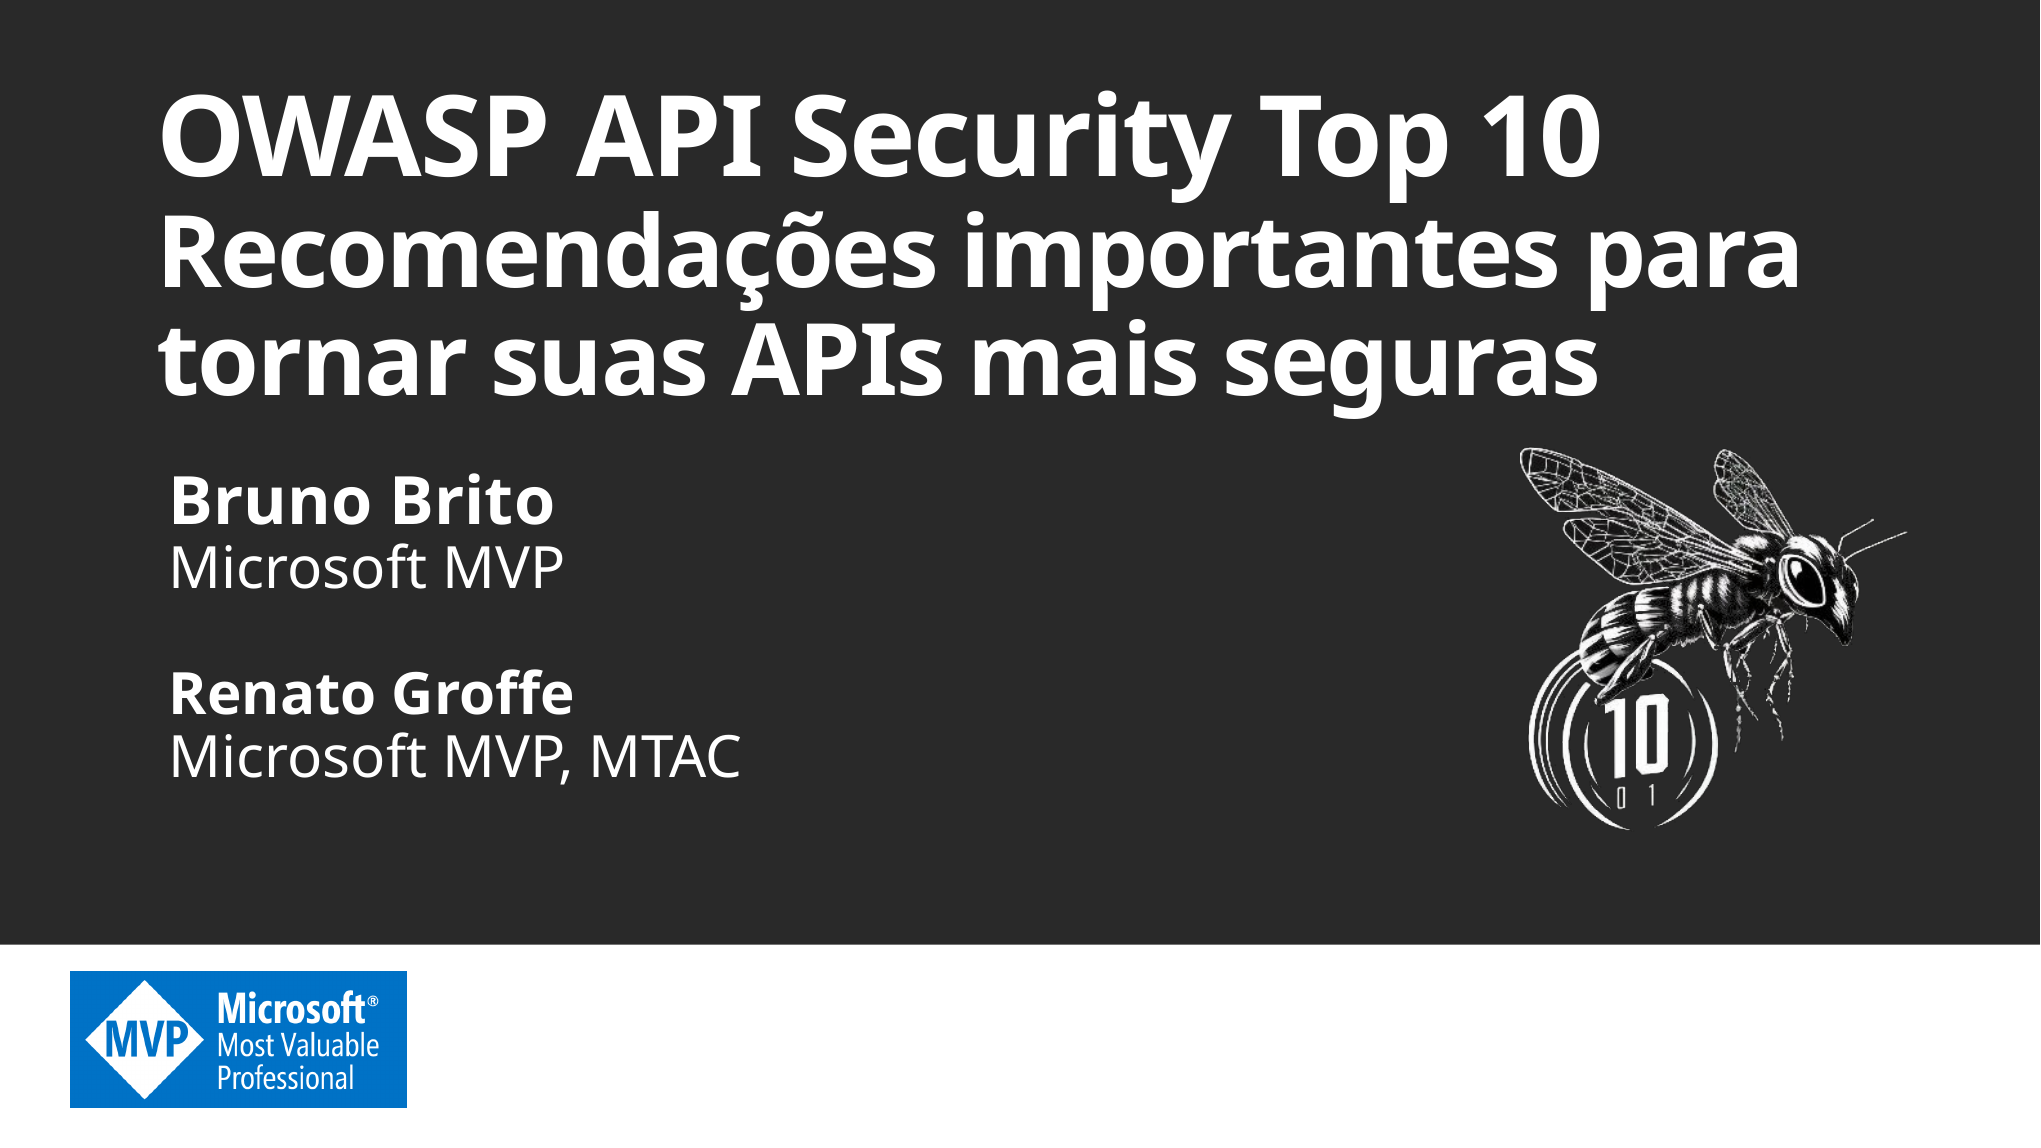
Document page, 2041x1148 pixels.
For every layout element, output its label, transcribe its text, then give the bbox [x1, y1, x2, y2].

picture [1519, 443, 1909, 833]
list Bruno Brito Microsoft MVP Renato Groffe Microsoft MVP, MTAC [145, 448, 1148, 756]
title OWASP API Security Top 10 Recomendações importantes para tornar suas APIs mais seguras [132, 64, 1970, 442]
picture [69, 971, 408, 1108]
